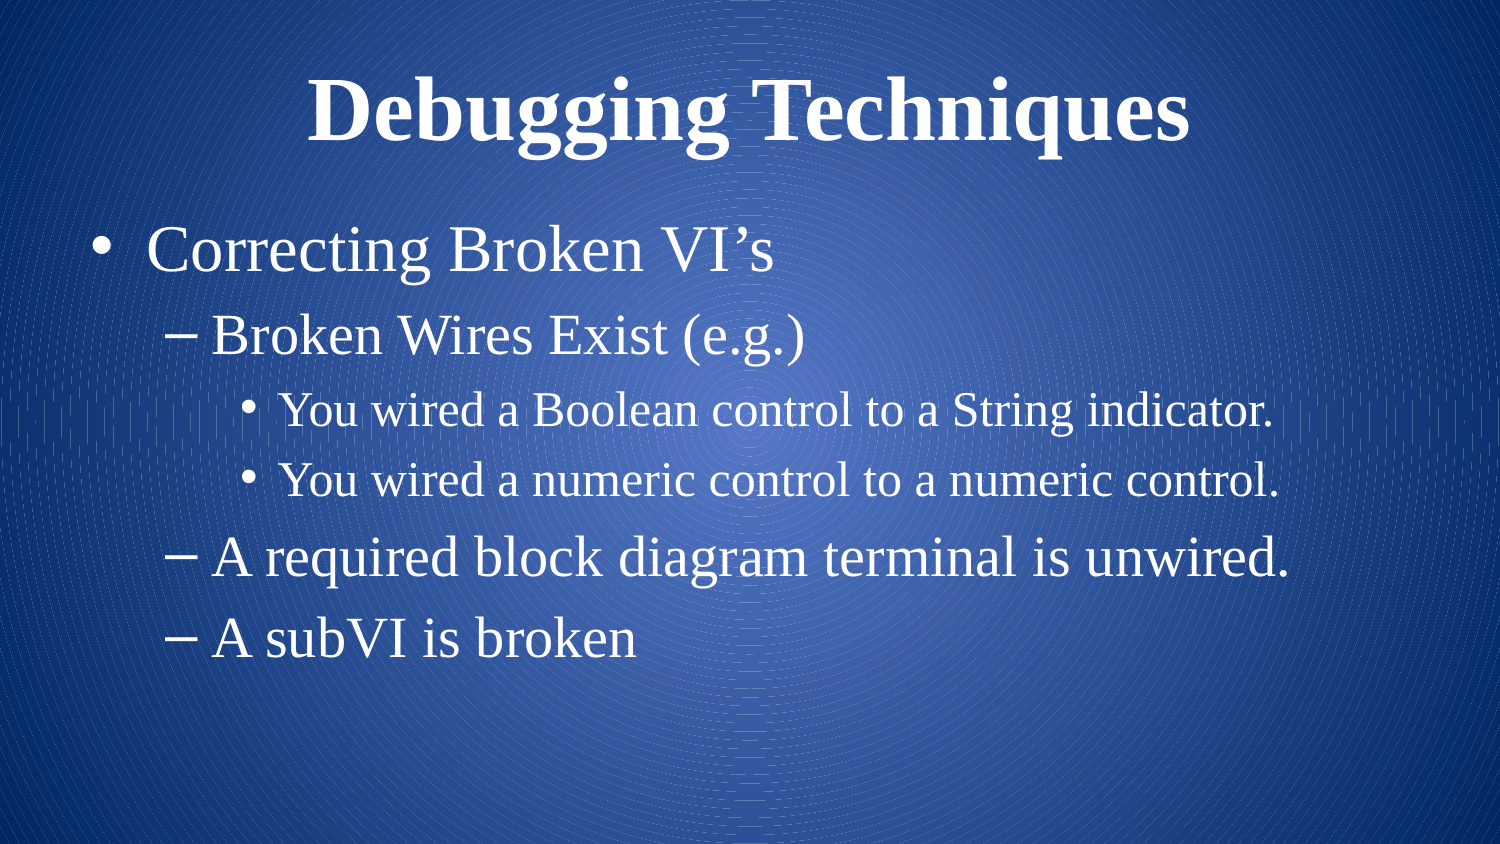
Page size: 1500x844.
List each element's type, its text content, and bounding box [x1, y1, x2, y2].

list Correcting Broken VI’s Broken Wires Exist (e.g.) You wired a Boolean control to a String indicator. You wired a numeric control to a numeric control. A required block diagram terminal is unwired. A subVI is broken [75, 196, 1425, 754]
title Debugging Techniques [75, 33, 1425, 175]
